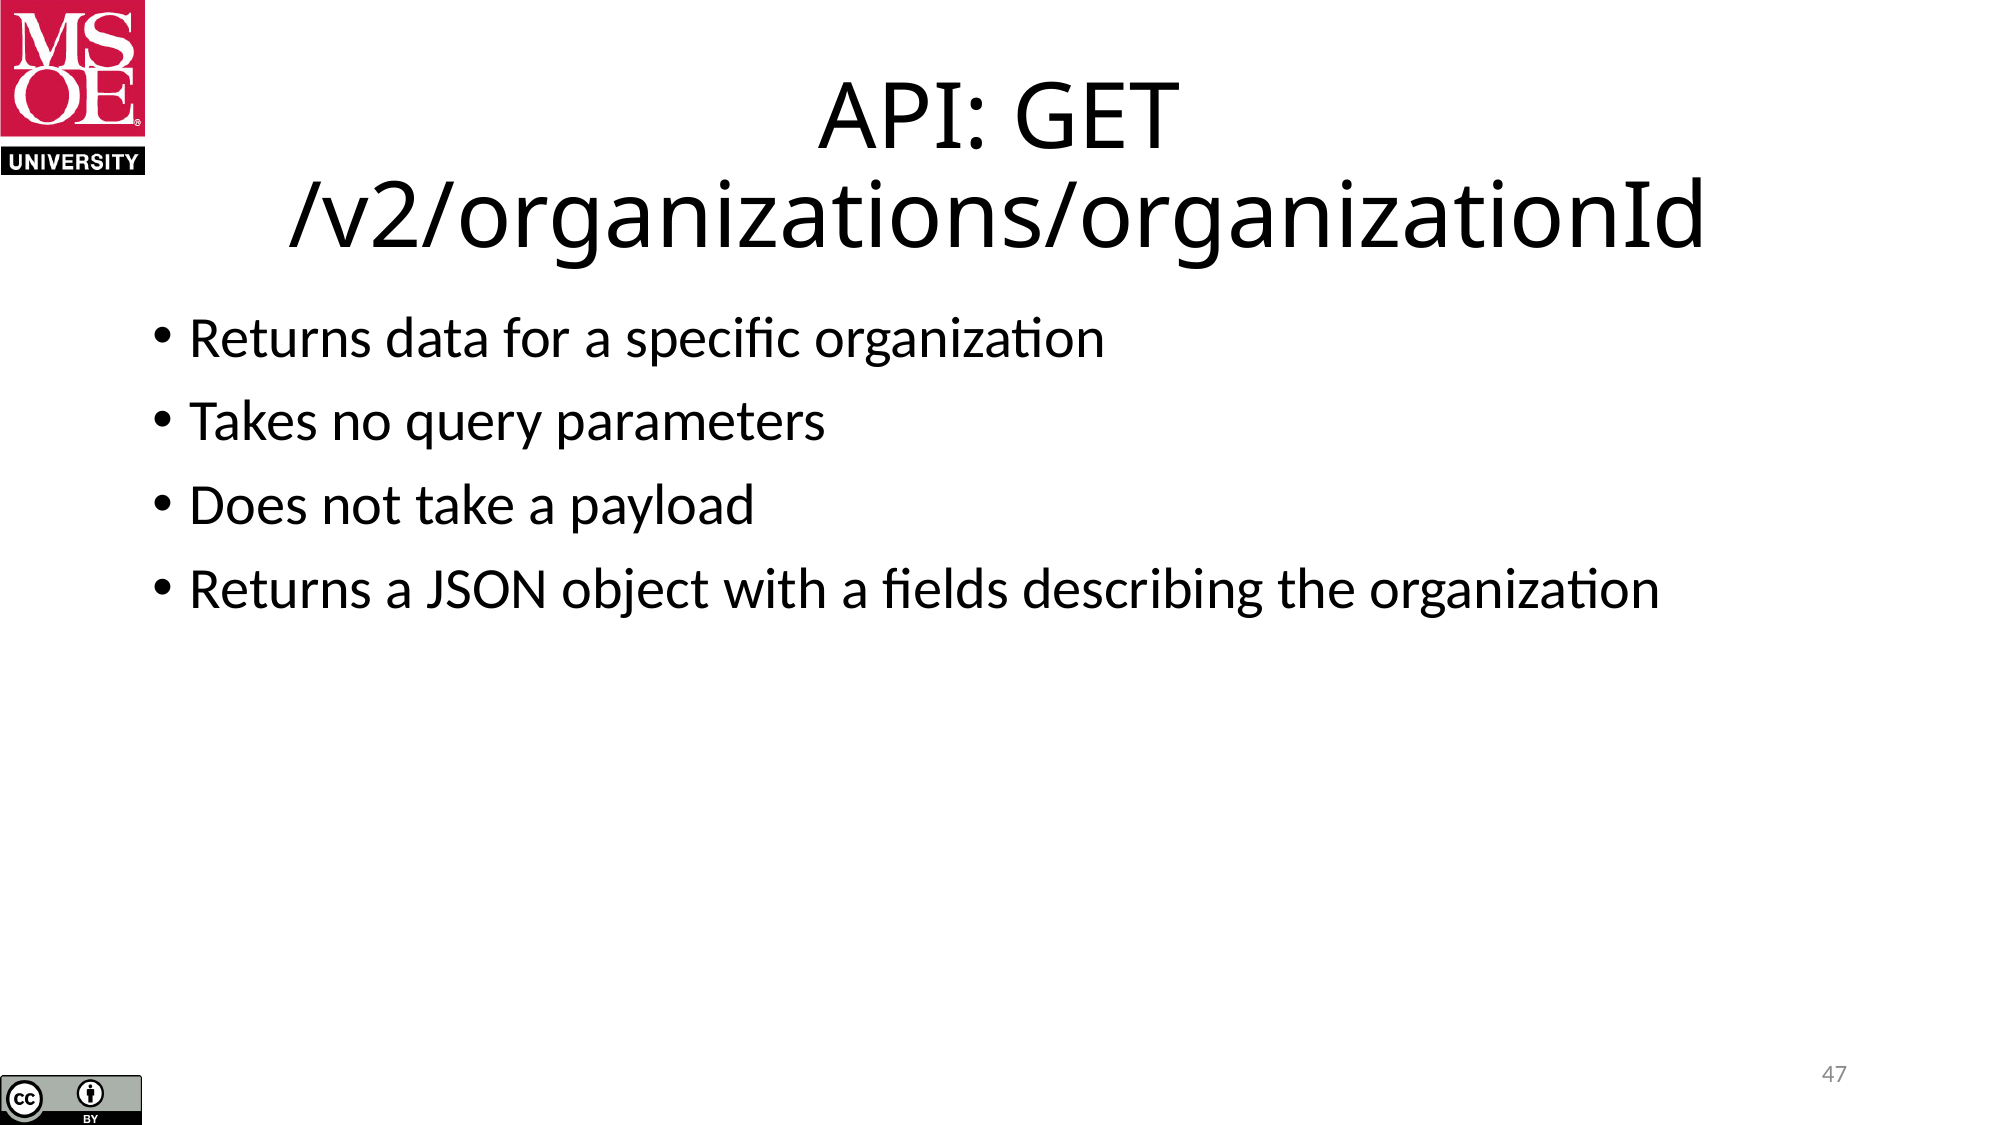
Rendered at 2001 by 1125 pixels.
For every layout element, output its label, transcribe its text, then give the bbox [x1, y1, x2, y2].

picture [0, 1075, 142, 1125]
slide_number 47 [1412, 1042, 1863, 1103]
list Returns data for a specific organization Takes no query parameters Does not take a payload Returns a JSON object with a fields describing the organization [137, 299, 1863, 1014]
title API: GET /v2/organizations/organizationId [137, 59, 1863, 278]
picture [0, 0, 145, 175]
